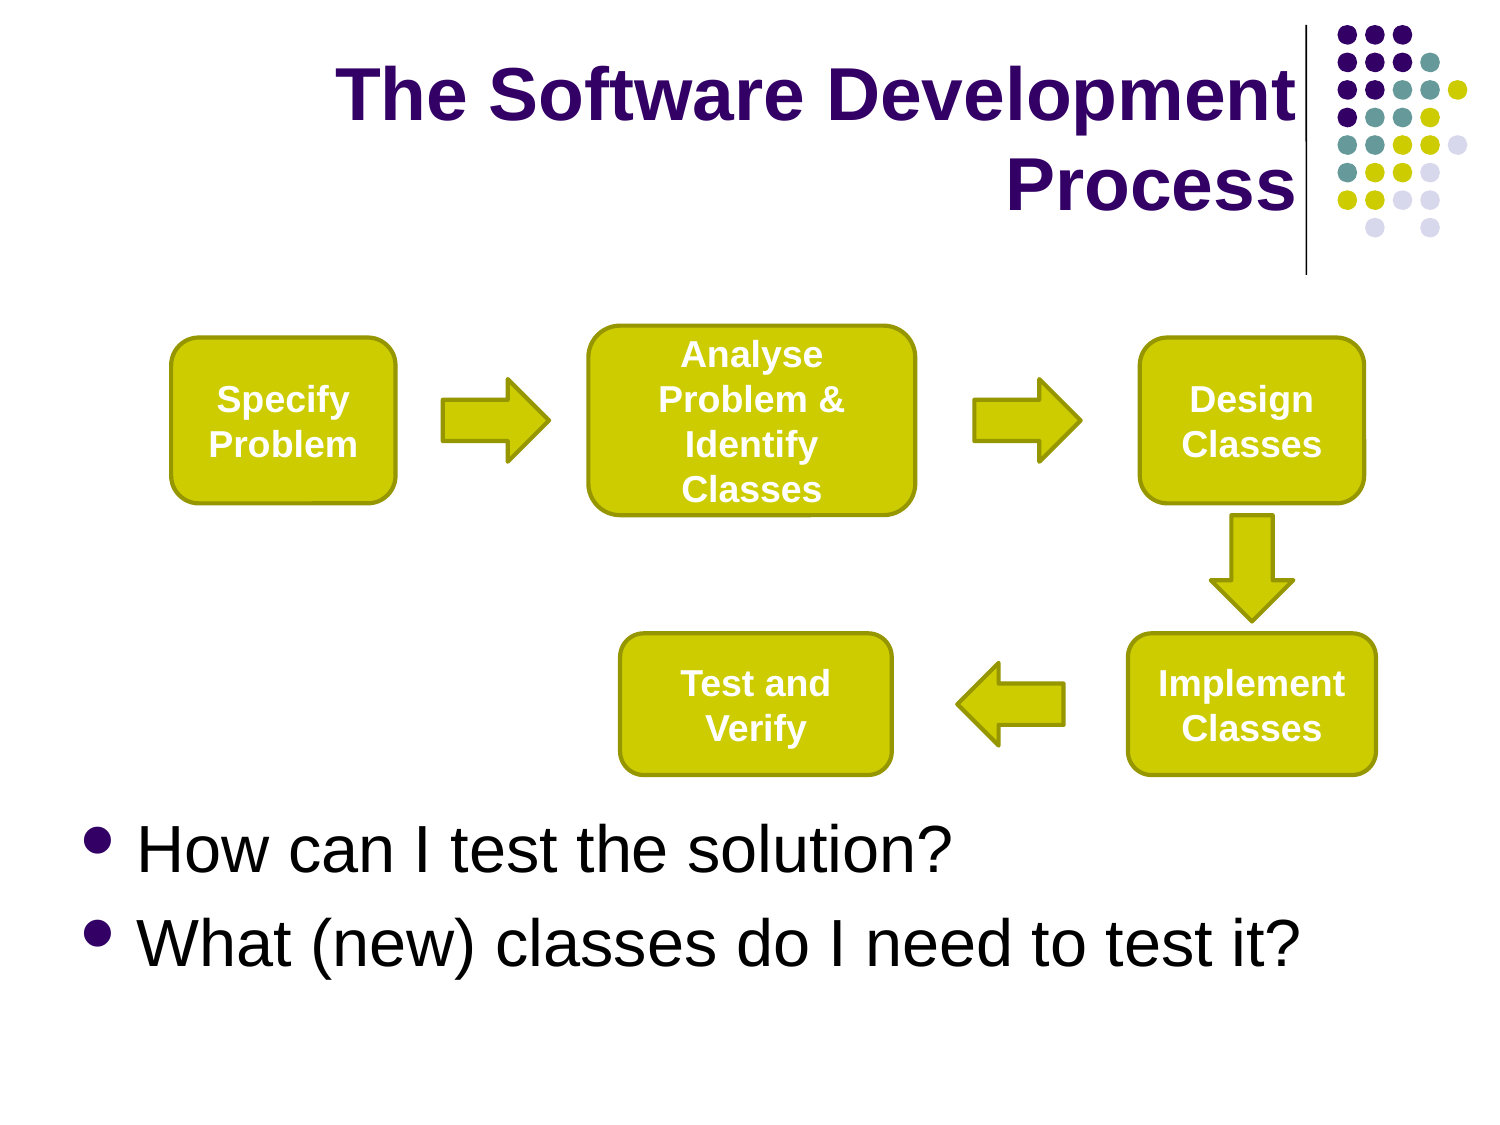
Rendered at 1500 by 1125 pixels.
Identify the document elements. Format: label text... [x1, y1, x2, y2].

text_box Test and Verify [617, 631, 894, 778]
text_box Design Classes [1137, 335, 1367, 506]
text_box [972, 377, 1083, 464]
text_box [955, 660, 1066, 748]
text_box [440, 377, 552, 464]
list How can I test the solution? What (new) classes do I need to test it? [64, 798, 1459, 1074]
text_box Implement Classes [1125, 631, 1379, 778]
title The Software Development Process [75, 20, 1313, 233]
text_box Specify Problem [169, 335, 398, 506]
text_box Analyse Problem & Identify Classes [586, 323, 918, 518]
text_box [1208, 513, 1296, 624]
